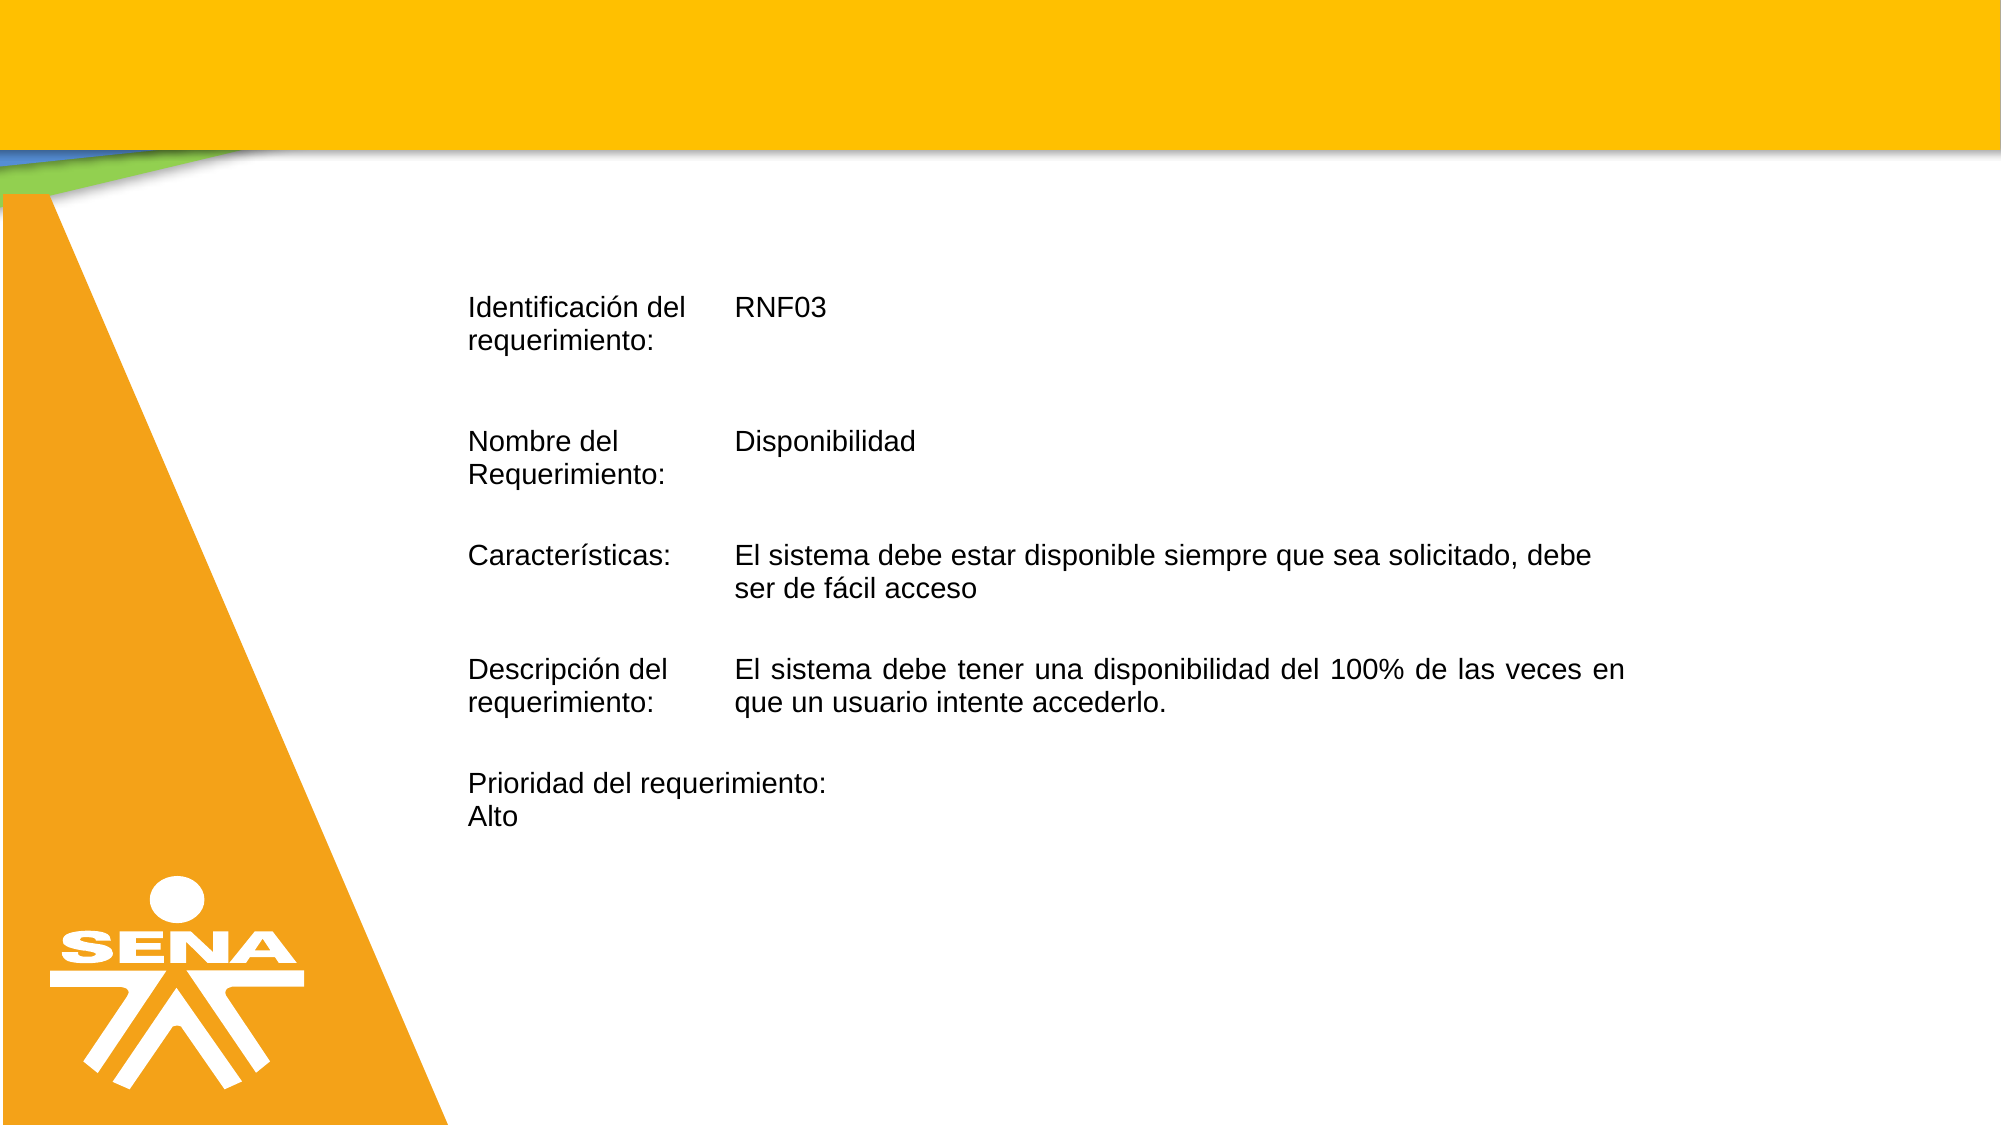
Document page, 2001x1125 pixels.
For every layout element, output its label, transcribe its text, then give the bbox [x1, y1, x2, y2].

table_header RNF03 [723, 291, 1638, 425]
table_cell Características: [528, 539, 723, 653]
table_cell Prioridad del requerimiento: Alto [528, 767, 1638, 881]
table_cell Nombre del Requerimiento: [528, 425, 723, 539]
table_header Identificación del requerimiento: [528, 291, 723, 425]
table_cell Disponibilidad [723, 425, 1638, 539]
table_cell El sistema debe tener una disponibilidad del 100% de las veces en que un usuario intente accederlo. [723, 653, 1638, 767]
picture [2, 194, 524, 1125]
table_cell Descripción del requerimiento: [528, 653, 723, 767]
table_cell El sistema debe estar disponible siempre que sea solicitado, debe ser de fácil acceso [723, 539, 1638, 653]
